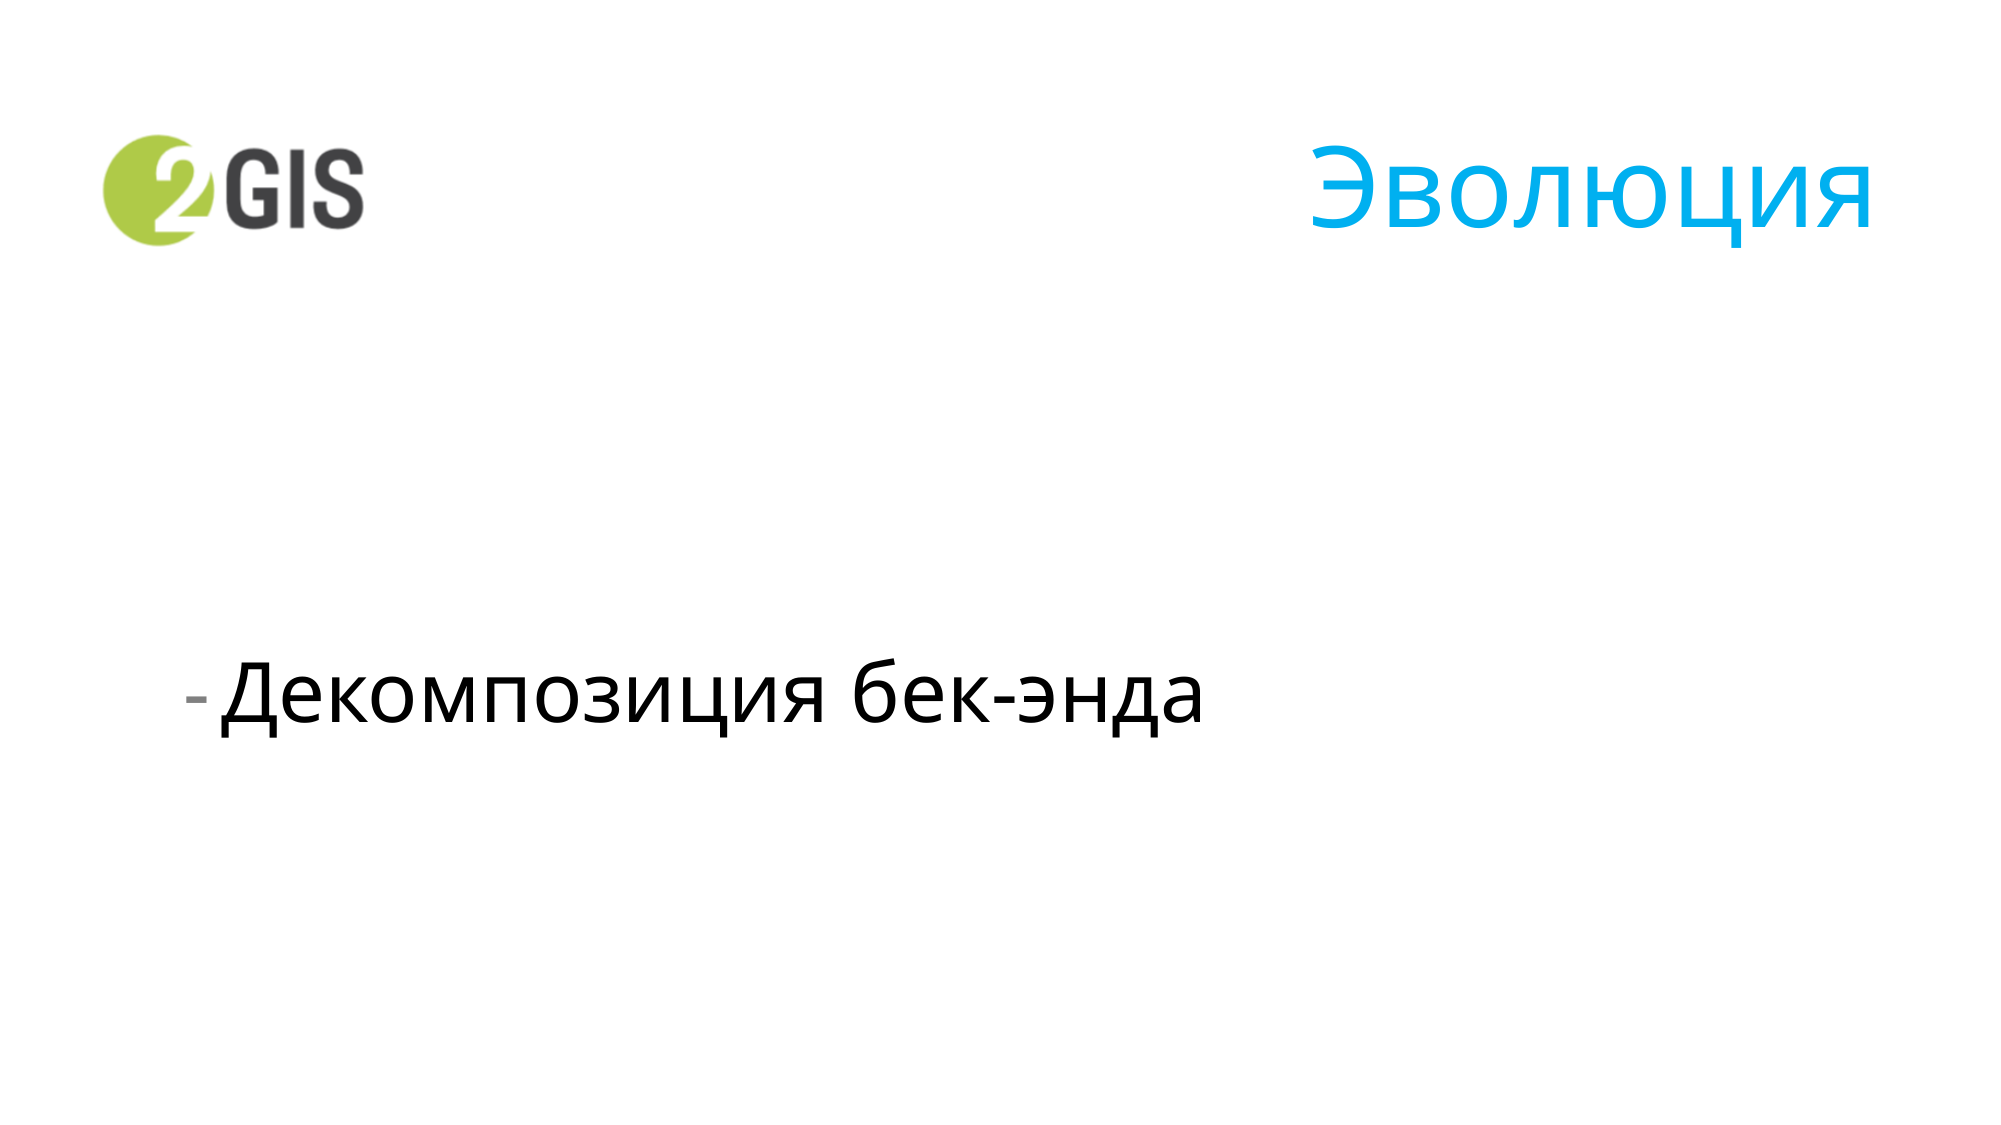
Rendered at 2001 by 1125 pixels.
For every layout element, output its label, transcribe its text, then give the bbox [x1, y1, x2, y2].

list Декомпозиция бек-энда [168, 411, 1933, 811]
picture [86, 110, 390, 271]
title Эволюция [168, 81, 1894, 300]
